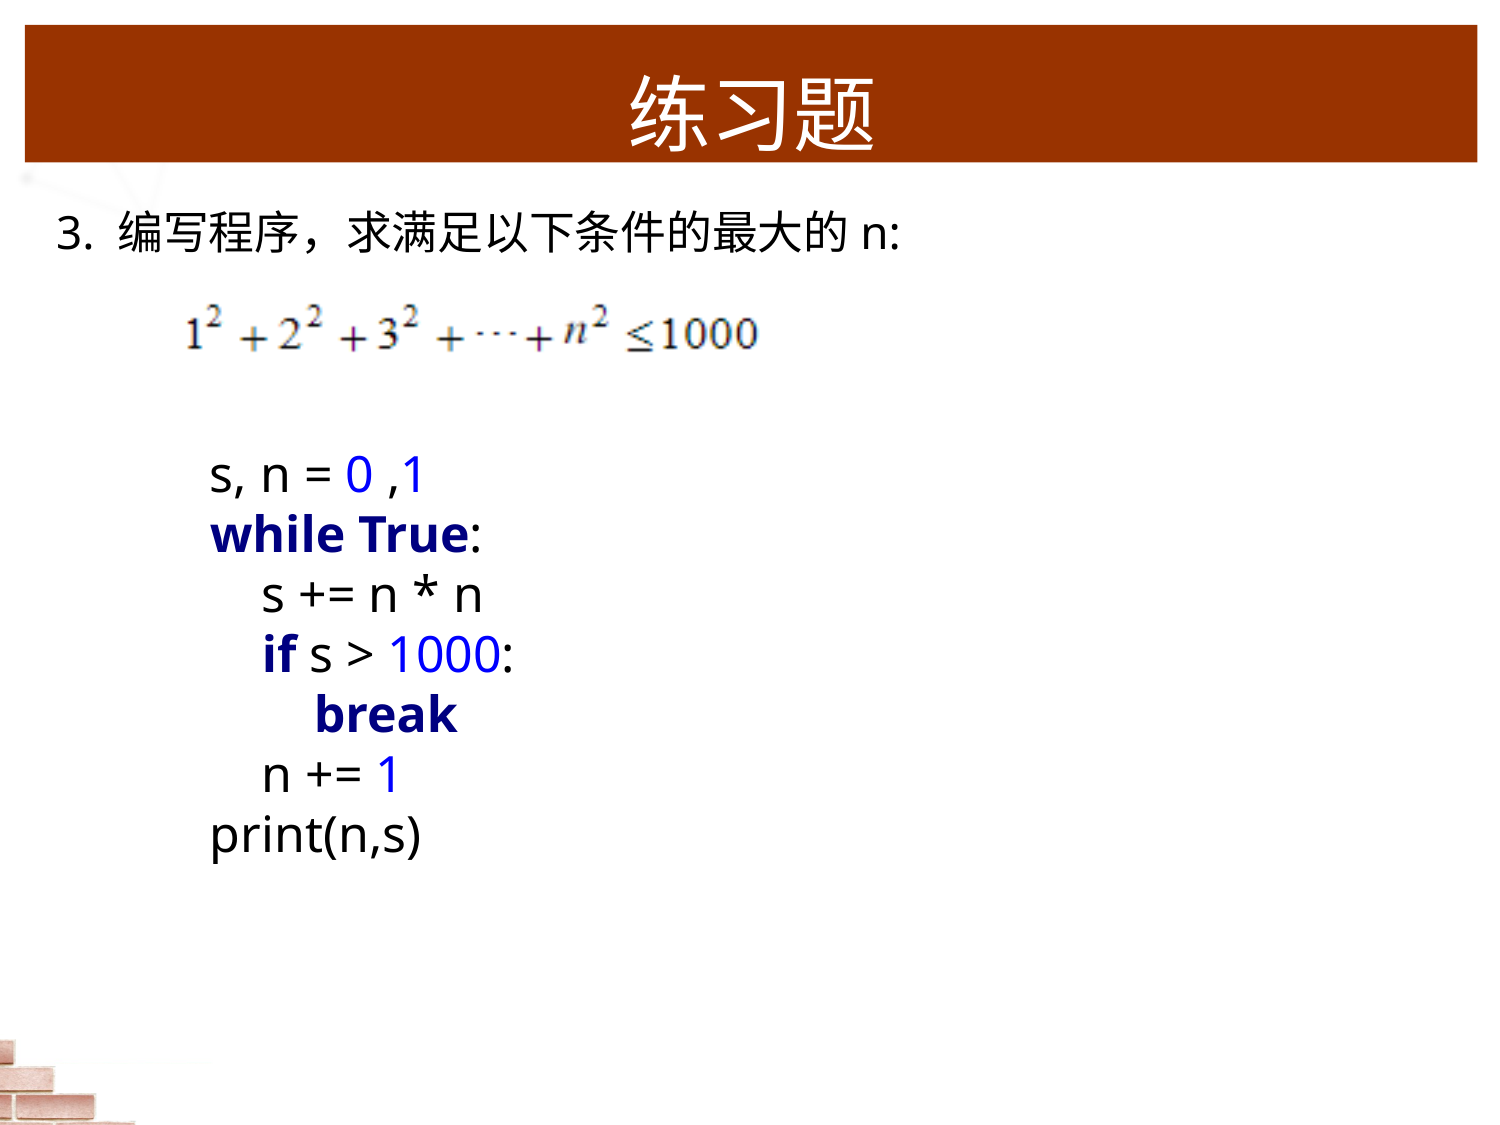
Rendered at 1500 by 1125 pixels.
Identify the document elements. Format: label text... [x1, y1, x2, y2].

picture [0, 992, 213, 1125]
text_box s, n = 0 ,1 while True: s += n * n if s > 1000: break n += 1 print(n,s) [194, 435, 703, 930]
text_box 3. 编写程序，求满足以下条件的最大的n: [41, 196, 1436, 266]
picture [159, 266, 810, 377]
text_box [2, 33, 226, 257]
title 练习题 [24, 24, 1478, 163]
